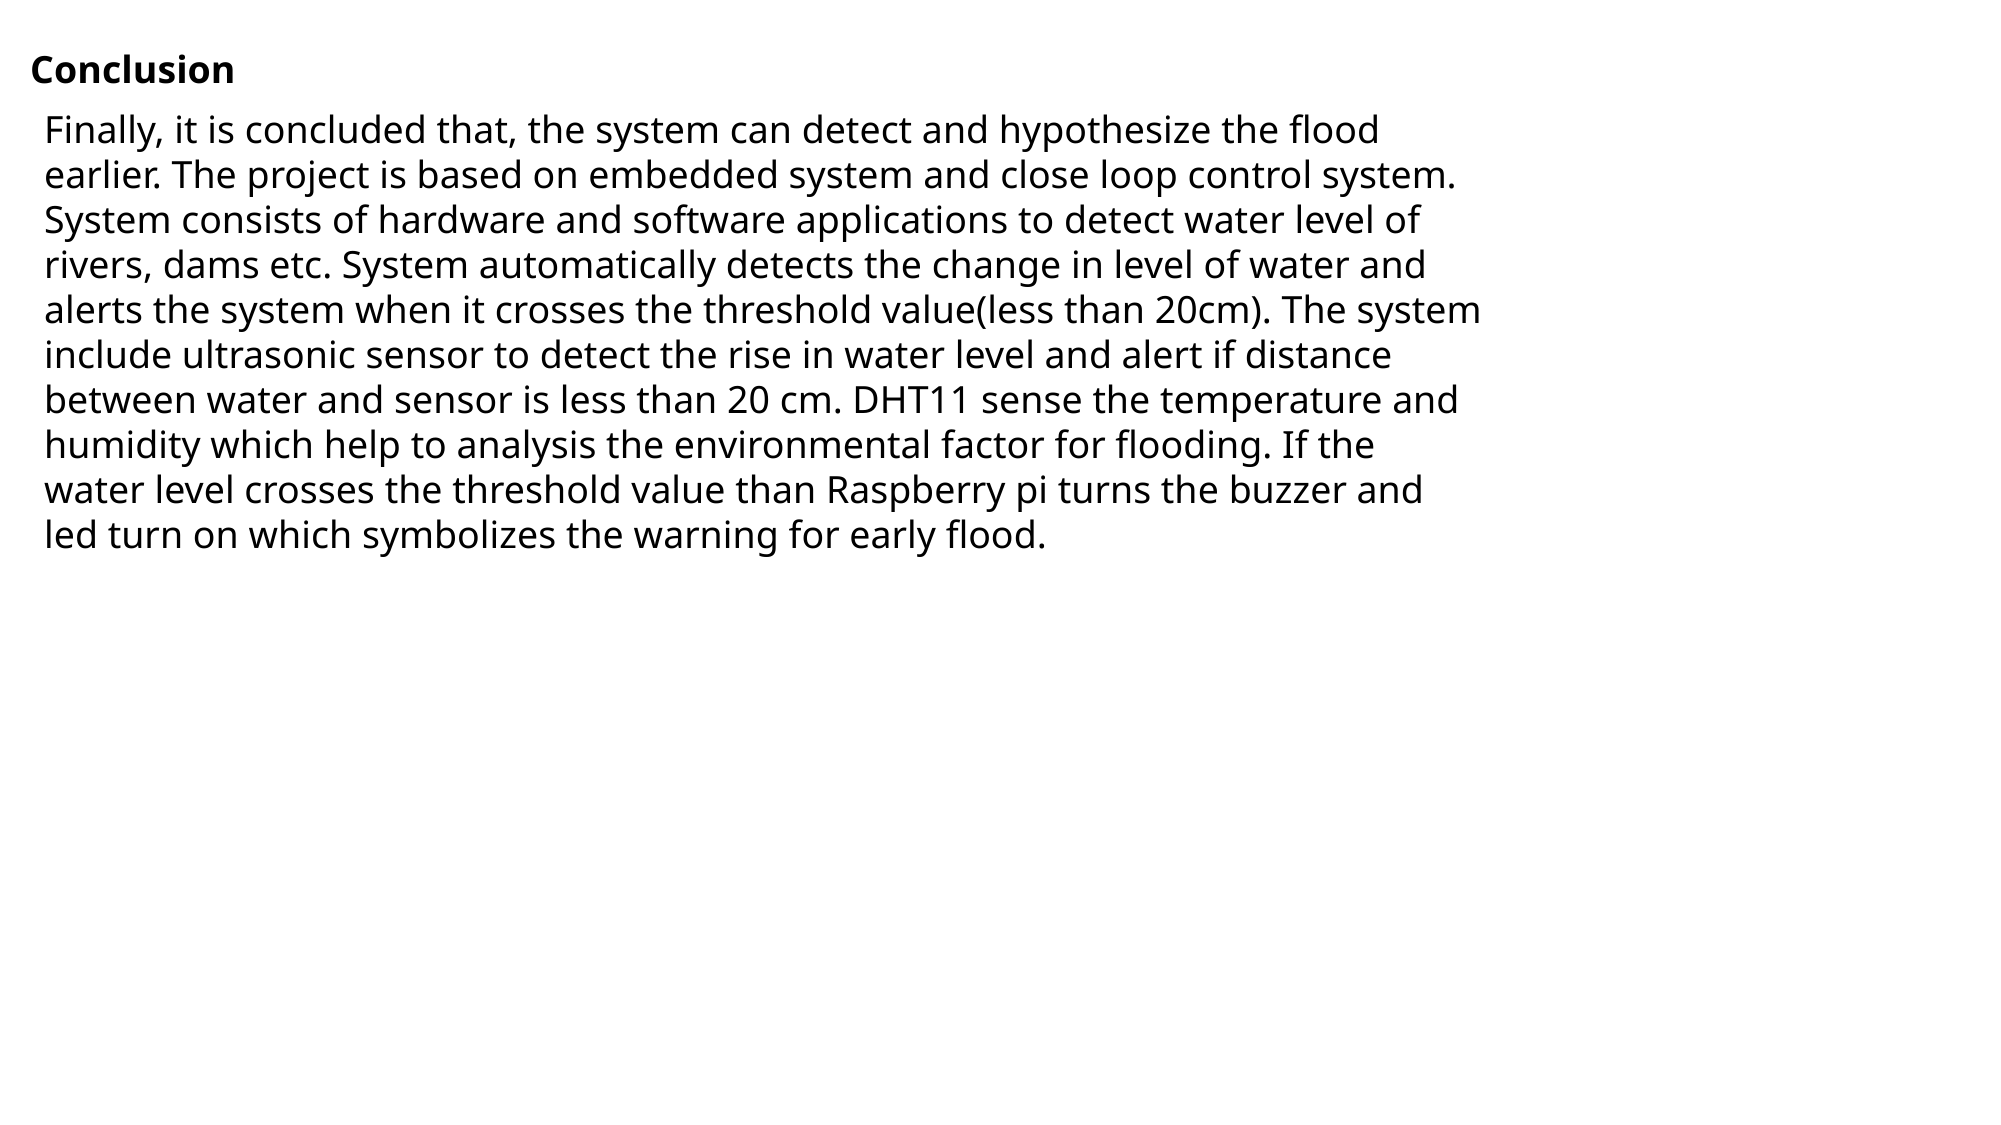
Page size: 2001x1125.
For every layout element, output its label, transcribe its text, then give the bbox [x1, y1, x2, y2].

text_box Finally, it is concluded that, the system can detect and hypothesize the flood earlier. The project is based on embedded system and close loop control system. System consists of hardware and software applications to detect water level of rivers, dams etc. System automatically detects the change in level of water and alerts the system when it crosses the threshold value(less than 20cm). The system include ultrasonic sensor to detect the rise in water level and alert if distance between water and sensor is less than 20 cm. DHT11 sense the temperature and humidity which help to analysis the environmental factor for flooding. If the water level crosses the threshold value than Raspberry pi turns the buzzer and led turn on which symbolizes the warning for early flood. [29, 98, 1500, 564]
text_box Conclusion [15, 38, 1644, 144]
